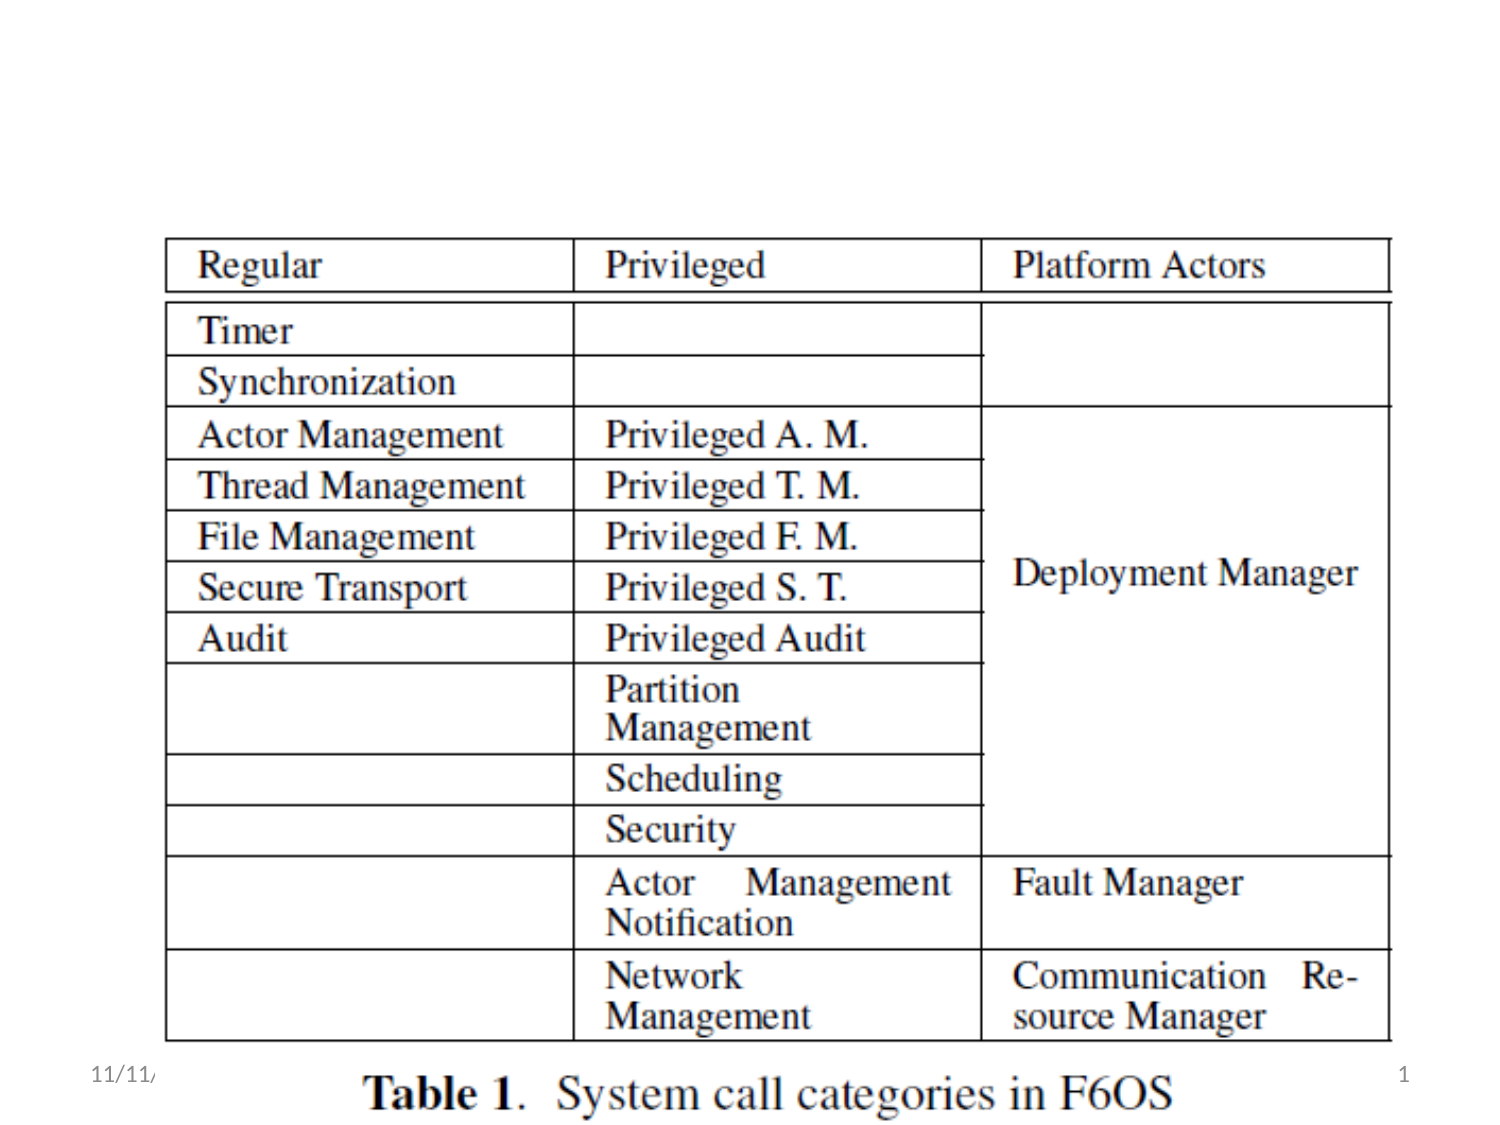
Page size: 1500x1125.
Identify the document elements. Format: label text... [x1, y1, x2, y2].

slide_number 21 [1401, 1042, 1425, 1103]
picture [155, 234, 1397, 1125]
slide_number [75, 1042, 150, 1103]
